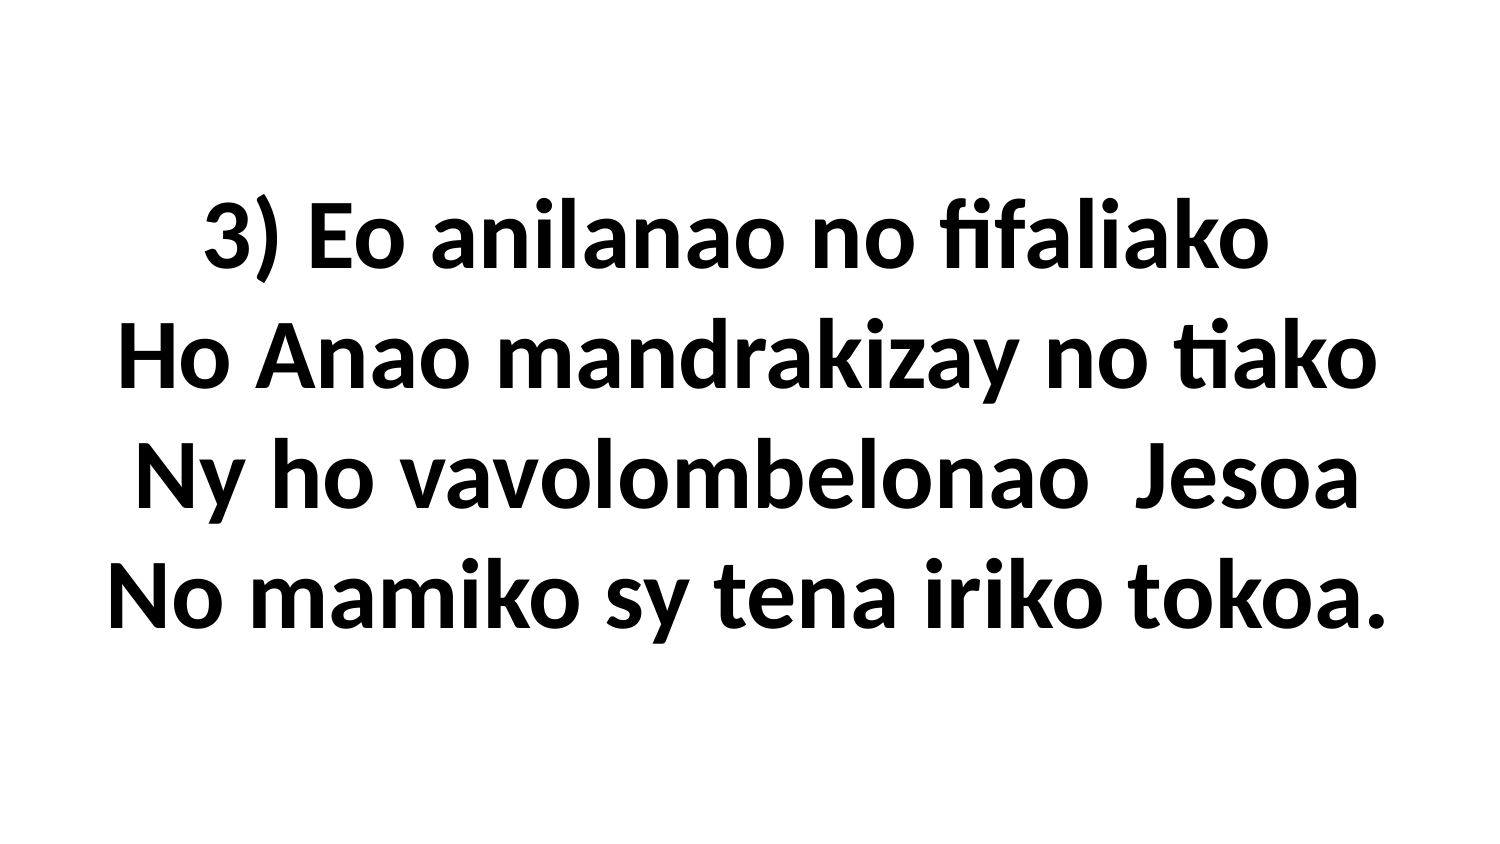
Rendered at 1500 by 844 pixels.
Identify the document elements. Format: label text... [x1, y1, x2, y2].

title 3) Eo anilanao no fifaliako Ho Anao mandrakizay no tiako Ny ho vavolombelonao Jesoa No mamiko sy tena iriko tokoa. [0, 79, 1499, 739]
